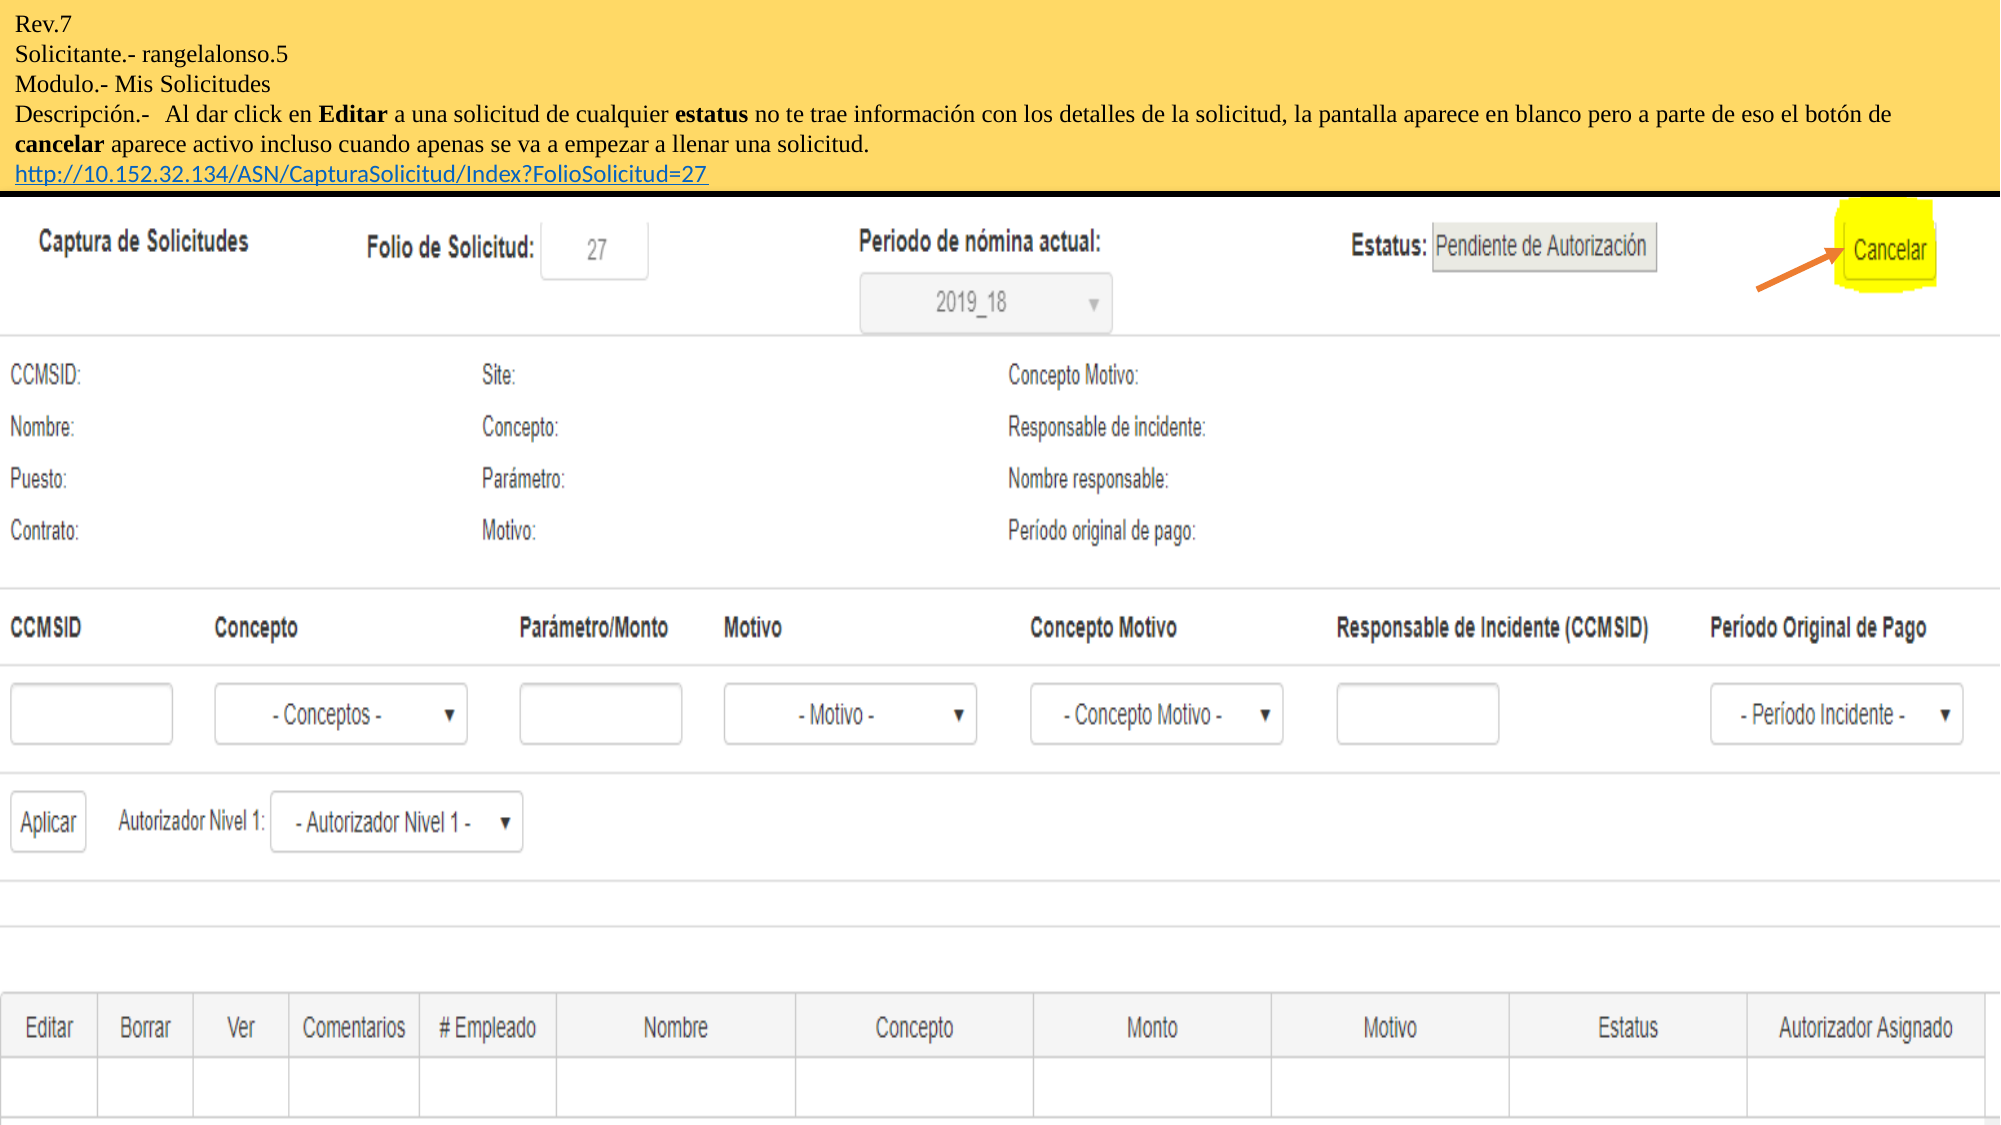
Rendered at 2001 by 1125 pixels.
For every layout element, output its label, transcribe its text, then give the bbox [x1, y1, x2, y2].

picture [0, 196, 2000, 1125]
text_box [1756, 248, 1845, 290]
text_box Rev.7 Solicitante.- rangelalonso.5 Modulo.- Mis Solicitudes Descripción.- Al dar click en Editar a una solicitud de cualquier estatus no te trae información con los detalles de la solicitud, la pantalla aparece en blanco pero a parte de eso el botón de cancelar aparece activo incluso cuando apenas se va a empezar a llenar una solicitud. http://10.152.32.134/ASN/CapturaSolicitud/Index?FolioSolicitud=27 [0, 0, 2000, 190]
